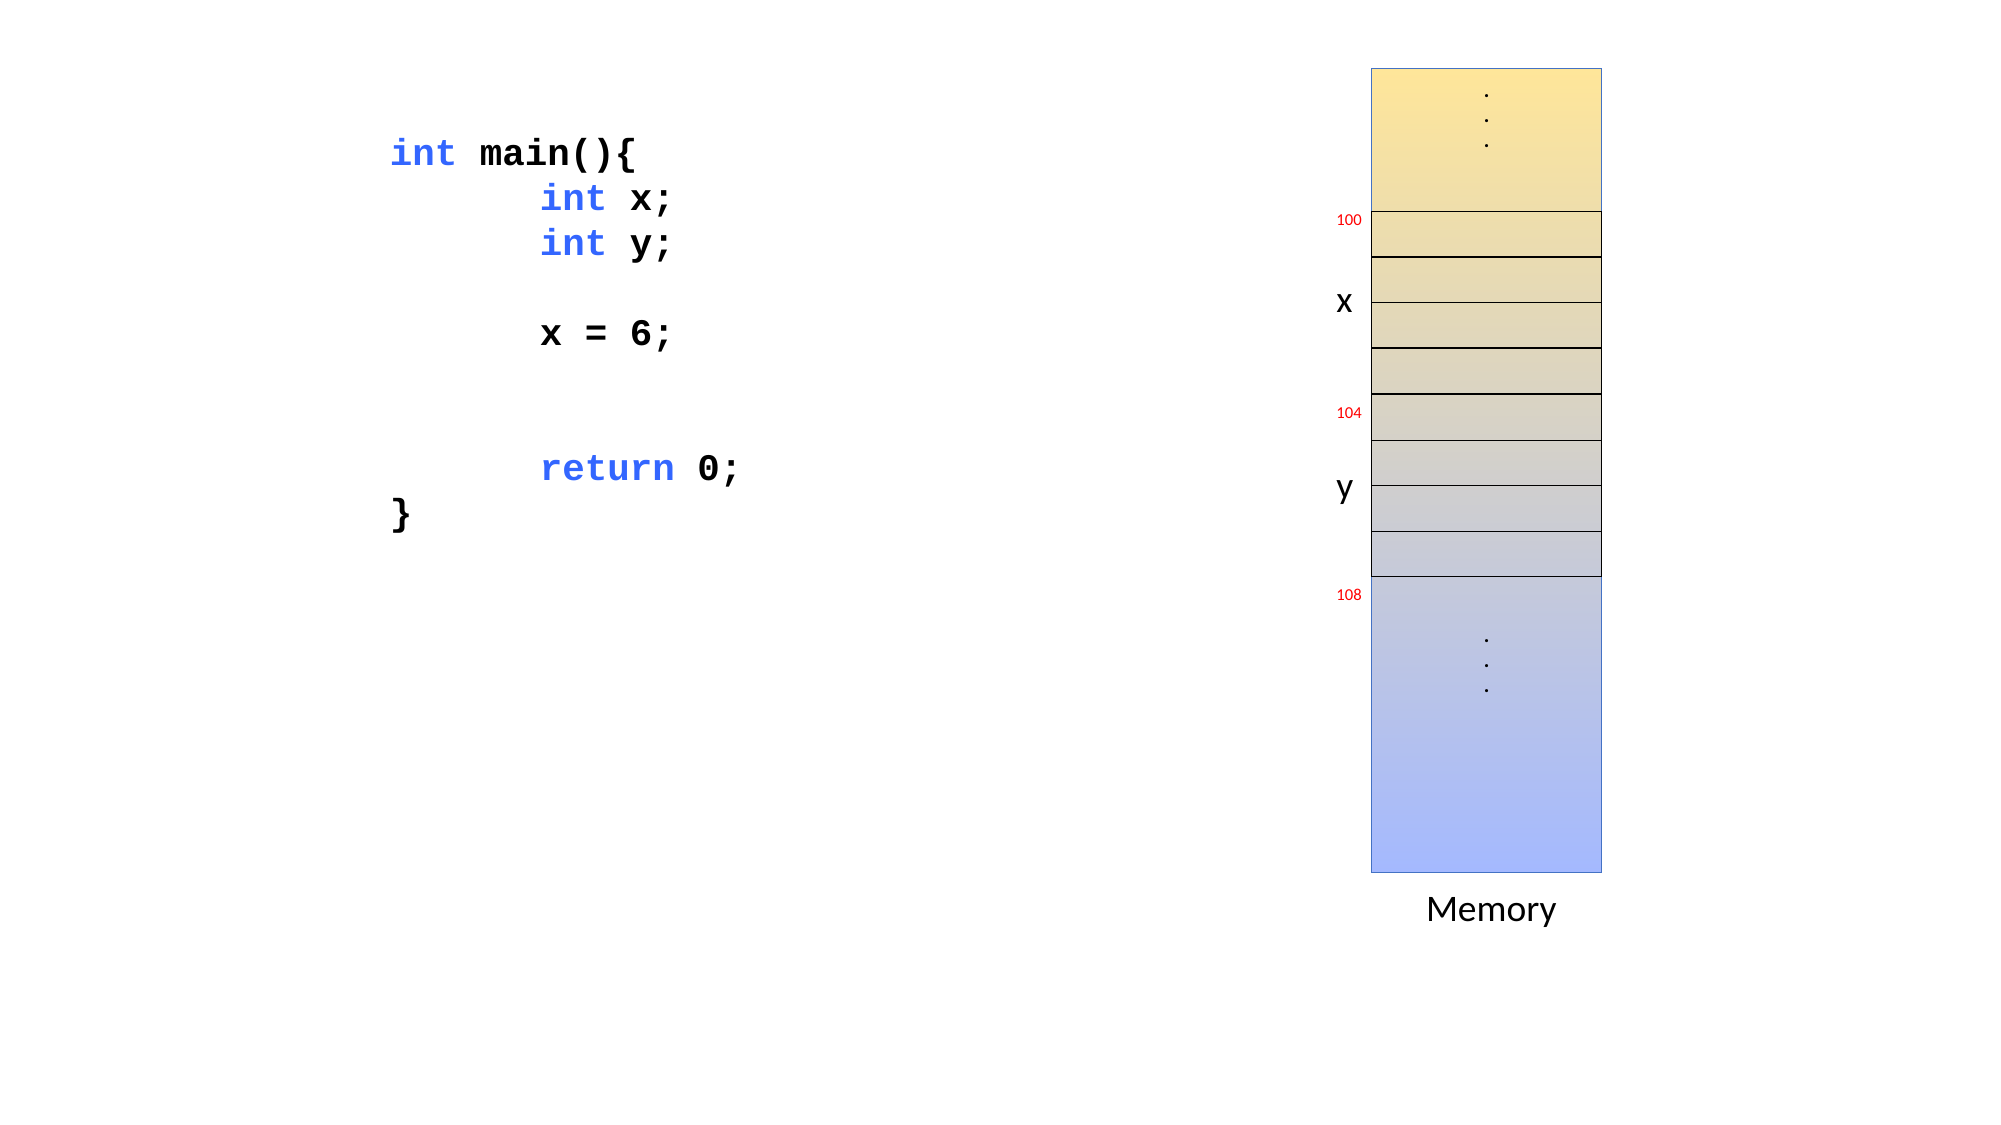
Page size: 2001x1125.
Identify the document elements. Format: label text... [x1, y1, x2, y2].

text_box [1371, 348, 1602, 394]
text_box [1371, 211, 1602, 257]
text_box x [1321, 267, 1372, 328]
text_box [1371, 577, 1602, 614]
text_box . . . [1371, 69, 1602, 160]
text_box [1371, 257, 1602, 302]
text_box [1371, 532, 1602, 577]
text_box y [1321, 453, 1372, 514]
text_box [1371, 485, 1602, 532]
text_box [1371, 704, 1602, 873]
text_box . . . [1371, 614, 1602, 704]
text_box [1371, 440, 1602, 485]
text_box int main(){ int x; int y; x = 6; return 0; } [375, 120, 980, 541]
text_box 108 [1321, 576, 1388, 612]
text_box 100 [1321, 201, 1388, 237]
text_box [1371, 394, 1602, 440]
text_box 104 [1321, 394, 1388, 430]
text_box [1371, 160, 1602, 211]
text_box Memory [1392, 876, 1591, 937]
text_box [1371, 302, 1602, 348]
